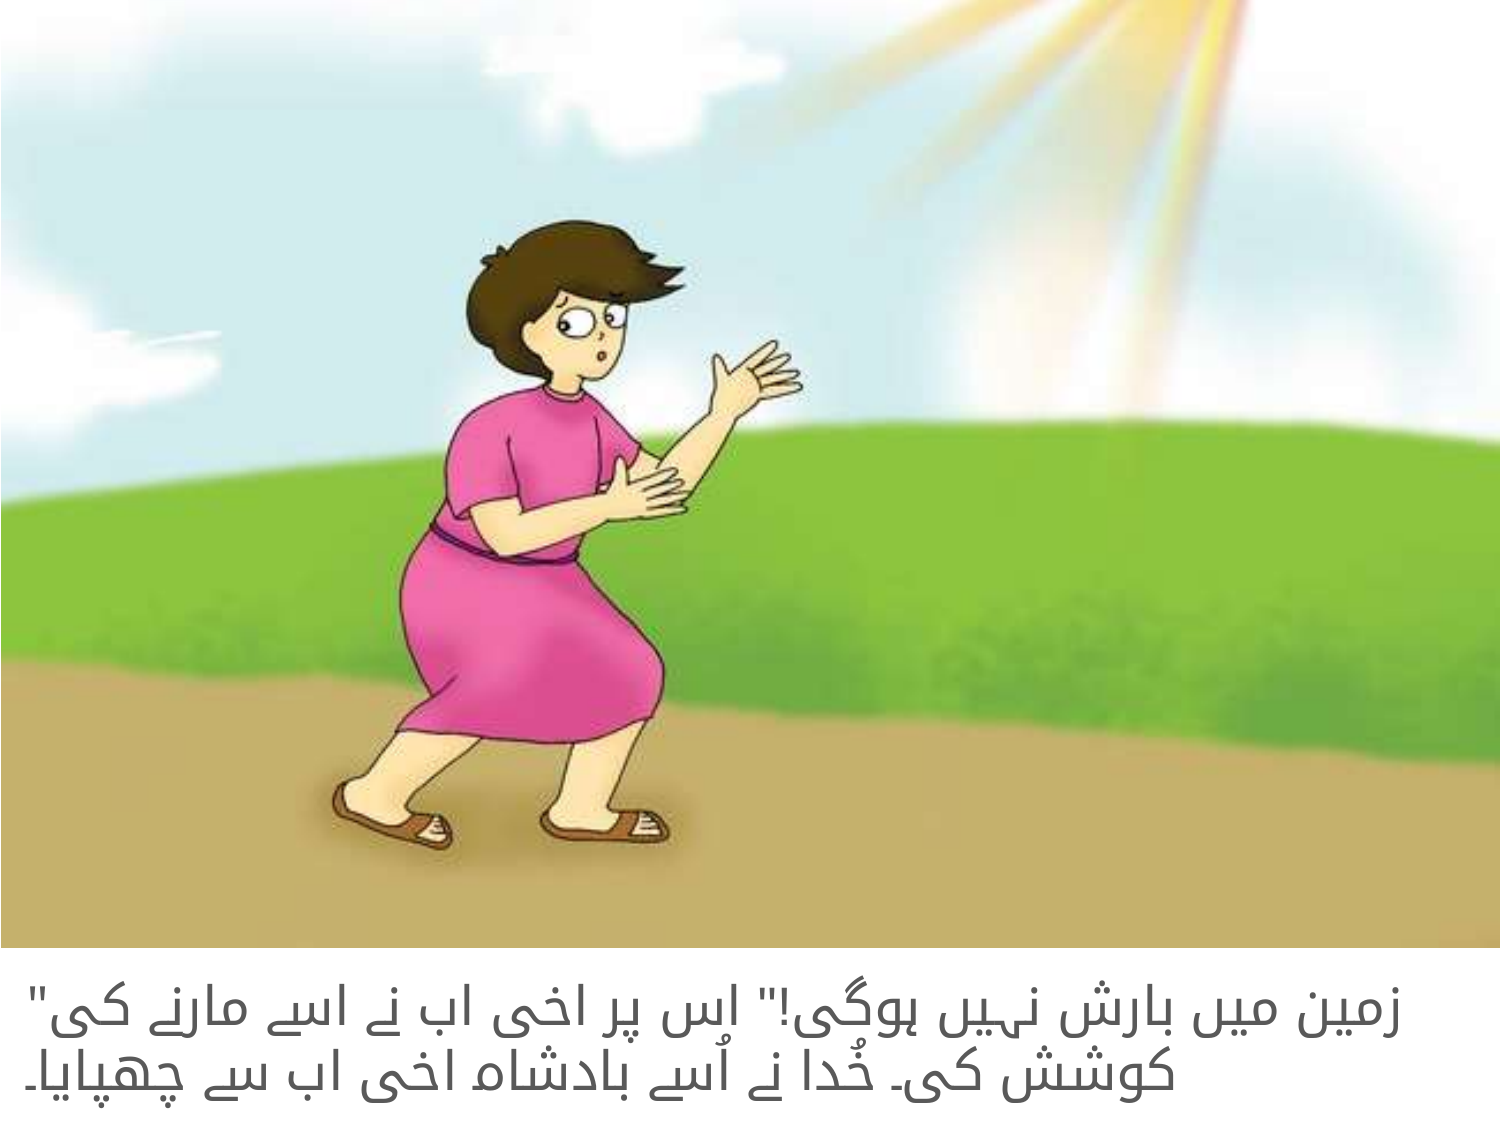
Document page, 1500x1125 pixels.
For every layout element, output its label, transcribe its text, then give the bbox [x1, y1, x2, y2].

picture [1, 0, 1500, 948]
text_box "زمین میں بارش نہیں ہوگی!" اس پر اخی اب نے اسے مارنے کی کوشش کی۔ خُدا نے اُسے بادشاہ اخی اب سے چھپایا۔ [11, 964, 1483, 1109]
